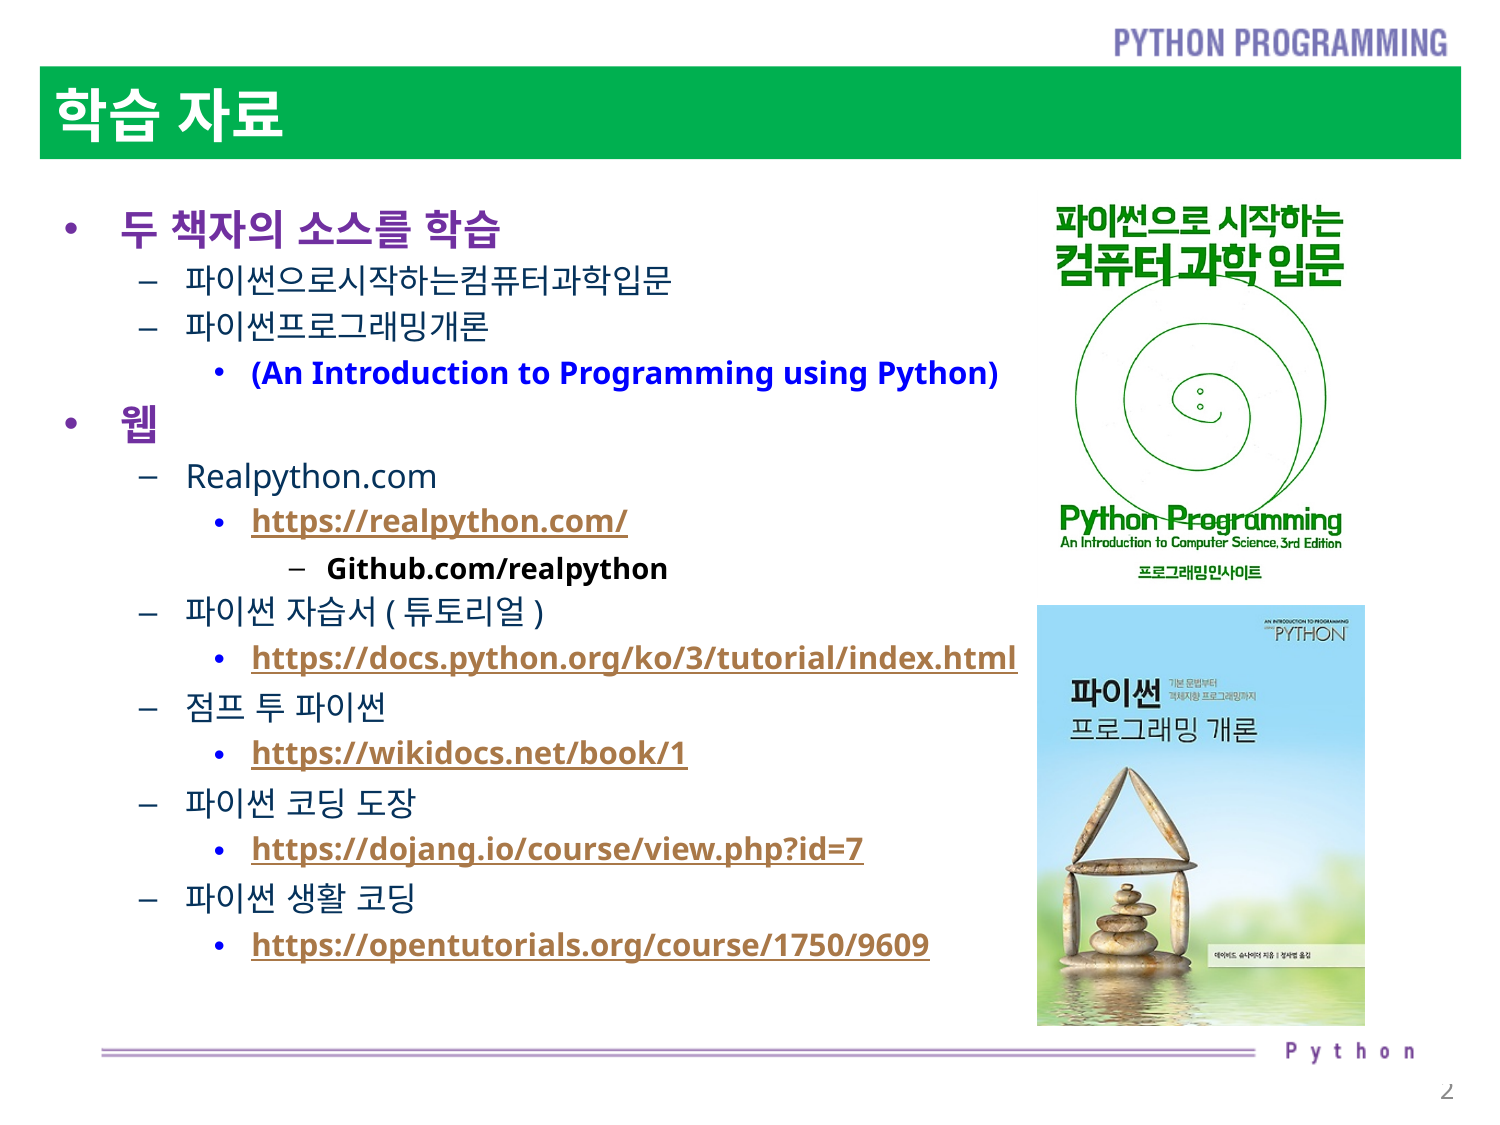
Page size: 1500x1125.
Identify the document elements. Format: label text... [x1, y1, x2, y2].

title 학습 자료 [39, 76, 1444, 152]
list 두 책자의 소스를 학습 파이썬으로시작하는컴퓨터과학입문 파이썬프로그래밍개론 (An Introduction to Programming using Python) 웹 Realpython.com https://realpython.com/ Github.com/realpython 파이썬 자습서(튜토리얼) https://docs.python.org/ko/3/tutorial/index.html 점프 투 파이썬 https://wikidocs.net/book/1 파이썬 코딩 도장 https://dojang.io/course/view.php?id=7 파이썬 생활 코딩 https://opentutorials.org/course/1750/9609 [48, 195, 1461, 1041]
picture [18, 1020, 1483, 1084]
picture [1037, 604, 1365, 1027]
picture [1106, 13, 1462, 66]
slide_number 2 [1119, 1071, 1470, 1112]
picture [1037, 190, 1367, 599]
